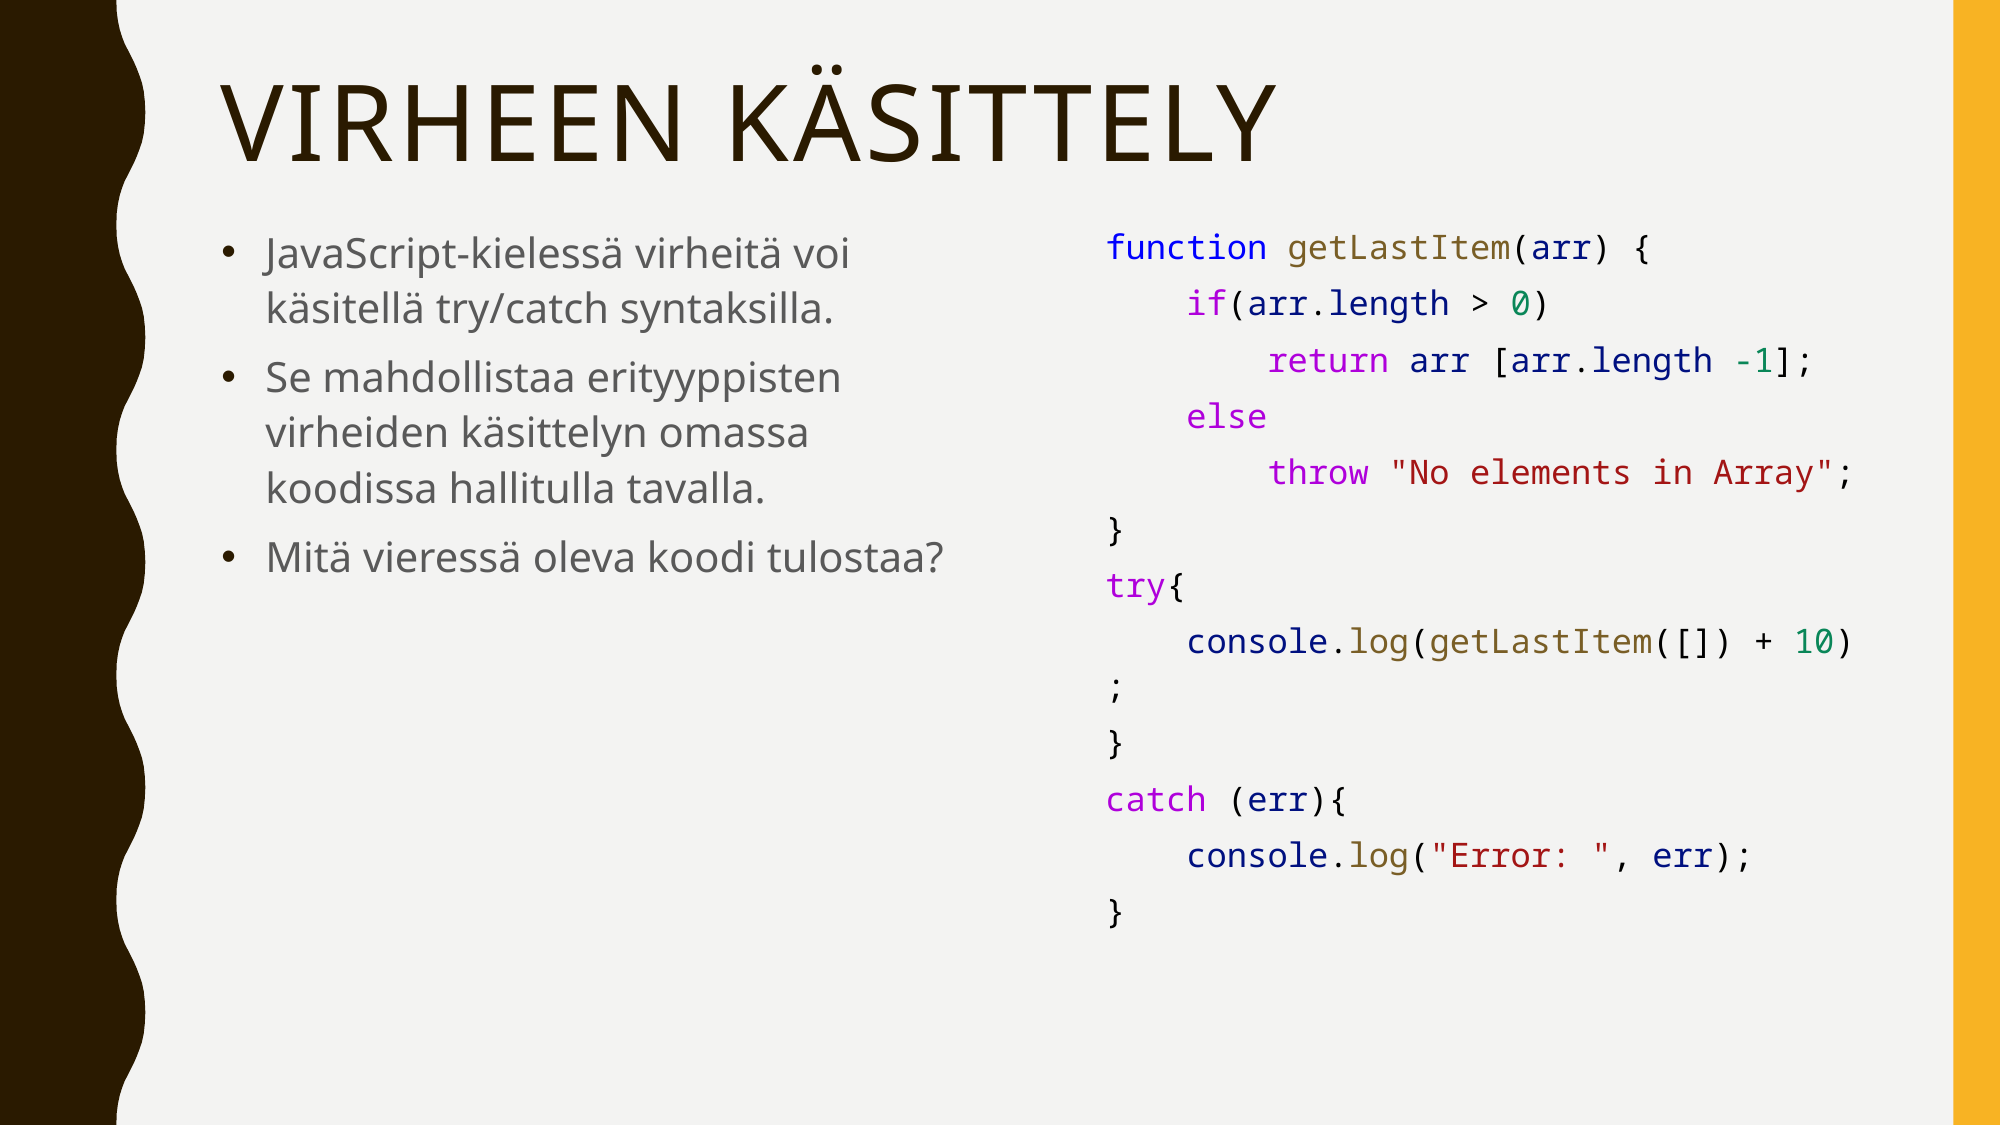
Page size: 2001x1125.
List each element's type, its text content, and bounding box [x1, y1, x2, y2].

list function getLastItem(arr) { if(arr.length > 0) return arr [arr.length -1]; else throw "No elements in Array"; } try{ console.log(getLastItem([]) + 10); } catch (err){ console.log("Error: ", err); } [1090, 214, 1878, 969]
title Virheen käsittely [205, 62, 1875, 308]
list JavaScript-kielessä virheitä voi käsitellä try/catch syntaksilla. Se mahdollistaa erityyppisten virheiden käsittelyn omassa koodissa hallitulla tavalla. Mitä vieressä oleva koodi tulostaa? [206, 214, 994, 969]
